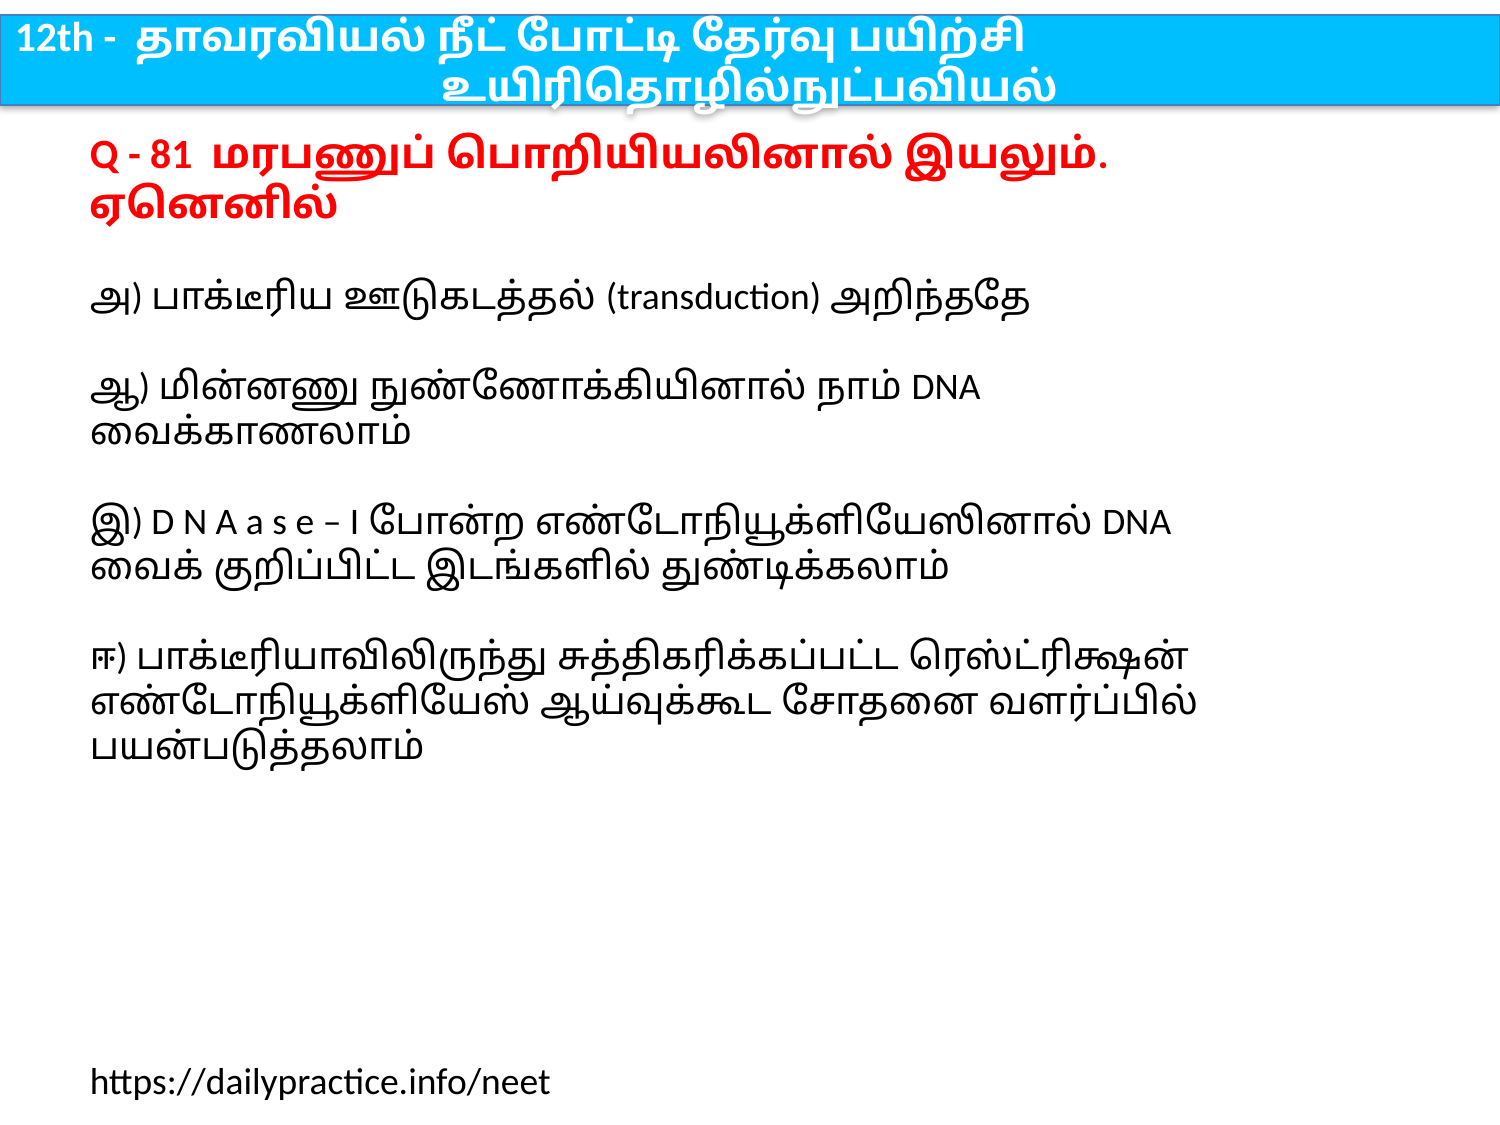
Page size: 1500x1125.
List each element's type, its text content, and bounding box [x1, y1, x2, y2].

text_box 12th - தாவரவியல் நீட் போட்டி தேர்வு பயிற்சி உயிரிதொழில்நுட்பவியல் [0, 14, 1500, 106]
text_box Q - 81 மரபணுப் பொறியியலினால் இயலும். ஏனெனில் அ) பாக்டீரிய ஊடுகடத்தல் (transduction) அறிந்ததே ஆ) மின்னணு நுண்ணோக்கியினால் நாம் DNA வைக்காணலாம் இ) D N A a s e – I போன்ற எண்டோநியூக்ளியேஸினால் DNA வைக் குறிப்பிட்ட இடங்களில் துண்டிக்கலாம் ஈ) பாக்டீரியாவிலிருந்து சுத்திகரிக்கப்பட்ட ரெஸ்ட்ரிக்ஷன் எண்டோநியூக்ளியேஸ் ஆய்வுக்கூட சோதனை வளர்ப்பில் பயன்படுத்தலாம் [74, 74, 1275, 775]
text_box https://dailypractice.info/neet [74, 1049, 675, 1110]
